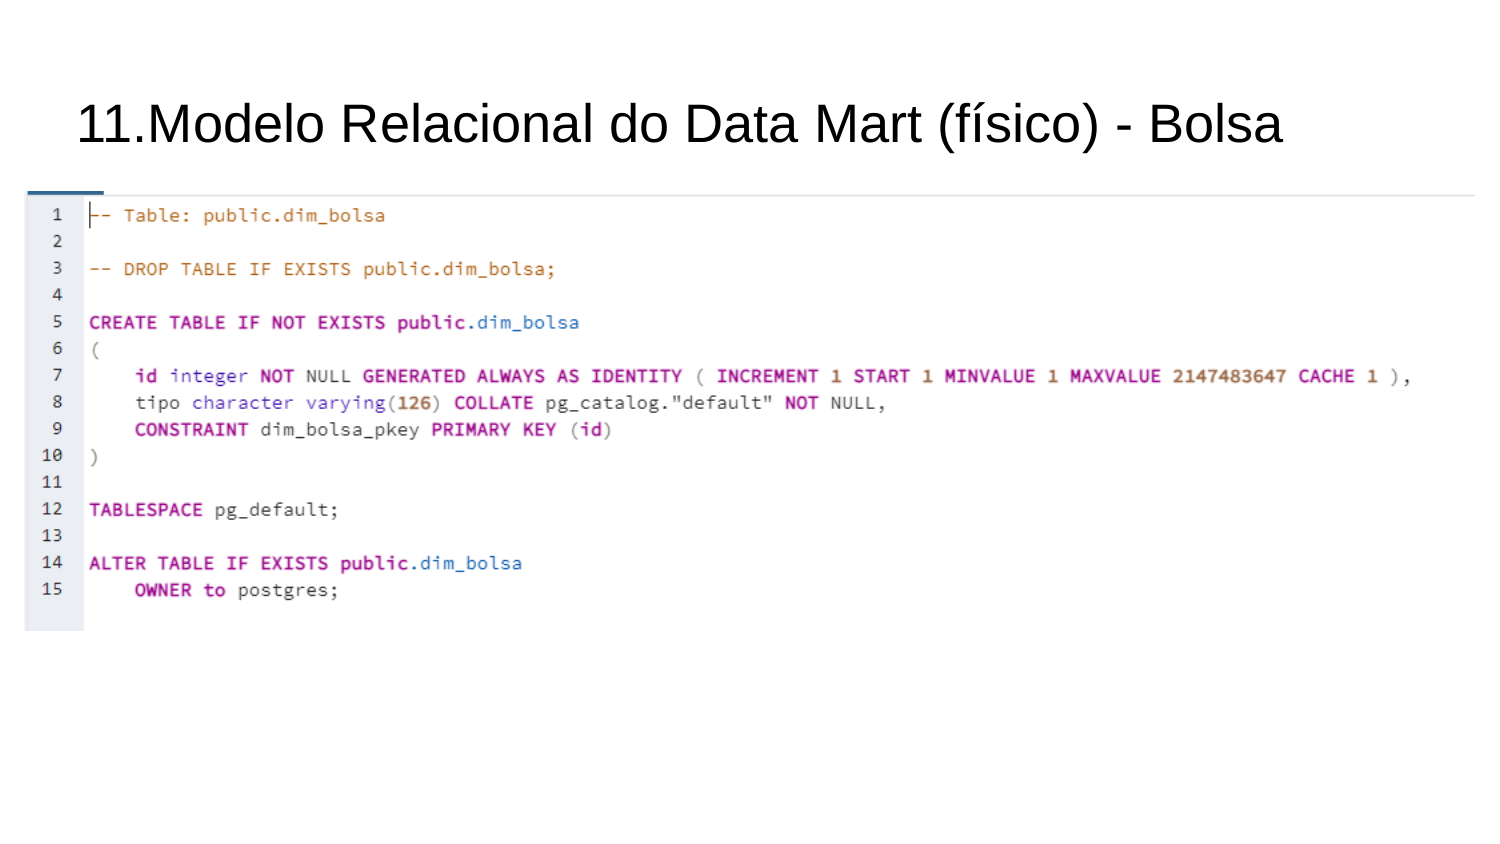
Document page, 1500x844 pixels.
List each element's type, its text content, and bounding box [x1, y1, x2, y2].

picture [24, 191, 1476, 631]
title Modelo Relacional do Data Mart (físico) - Bolsa [51, 72, 1449, 167]
